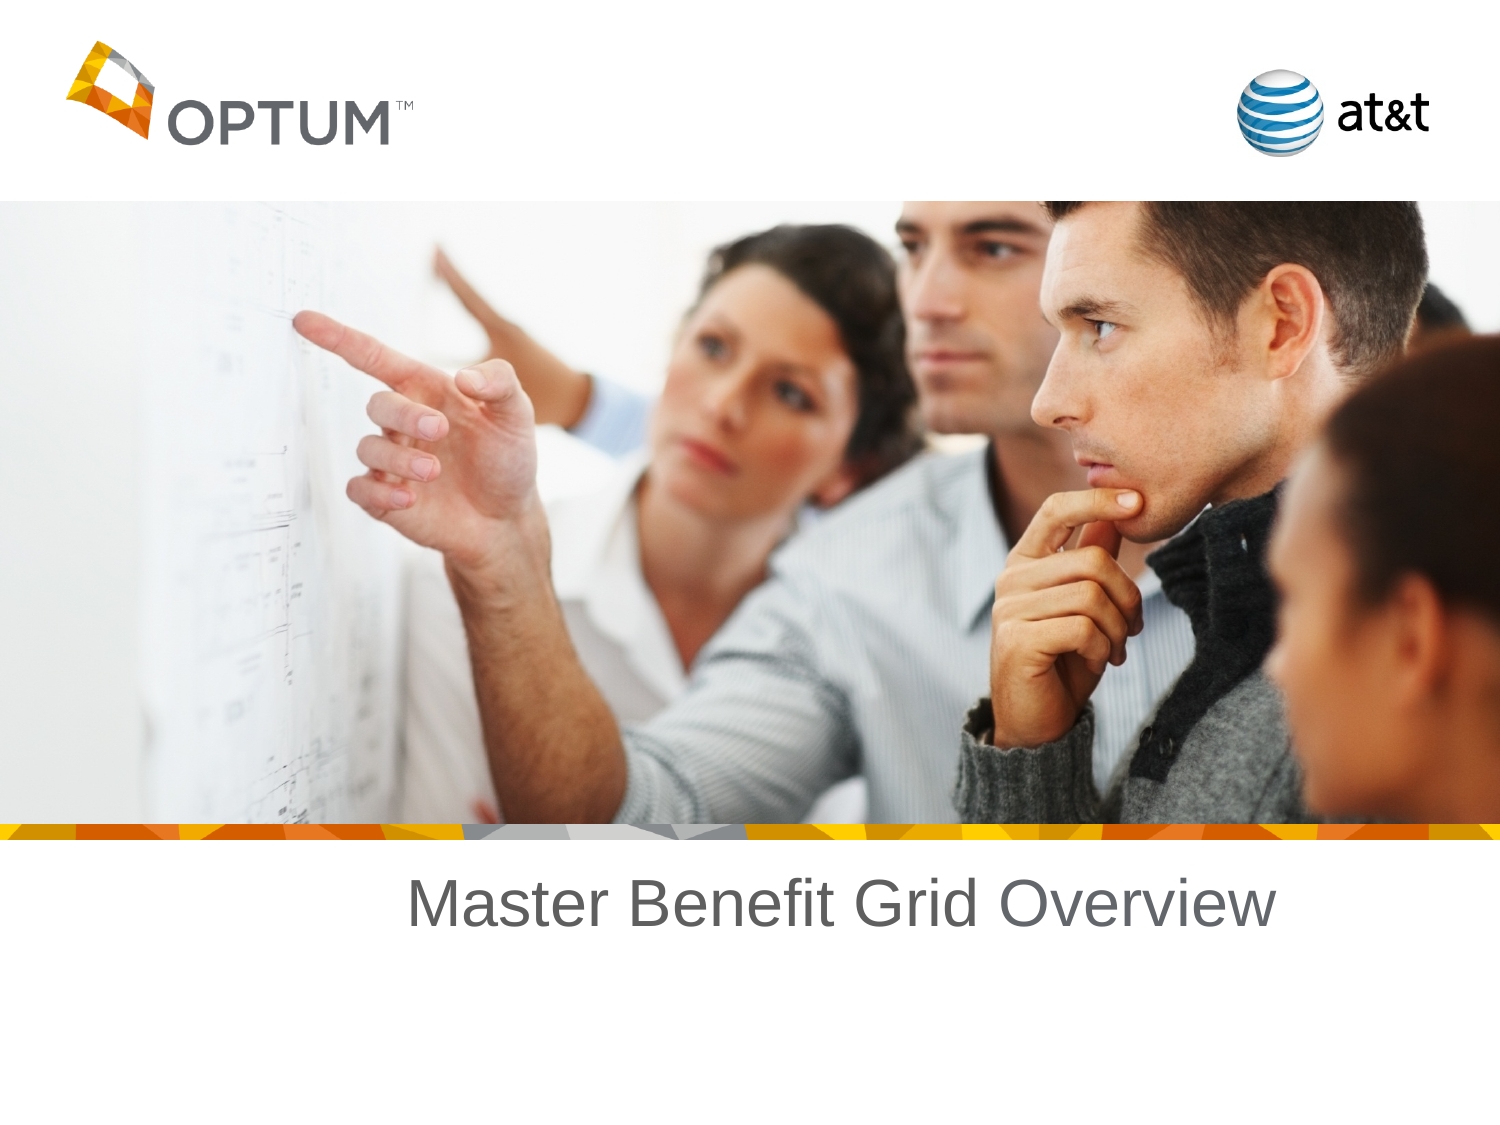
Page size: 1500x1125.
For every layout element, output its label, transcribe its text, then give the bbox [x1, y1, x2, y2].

subtitle Master Benefit Grid Overview [387, 906, 1429, 1040]
picture [0, 201, 1500, 840]
picture [62, 37, 417, 149]
picture [1237, 69, 1429, 157]
